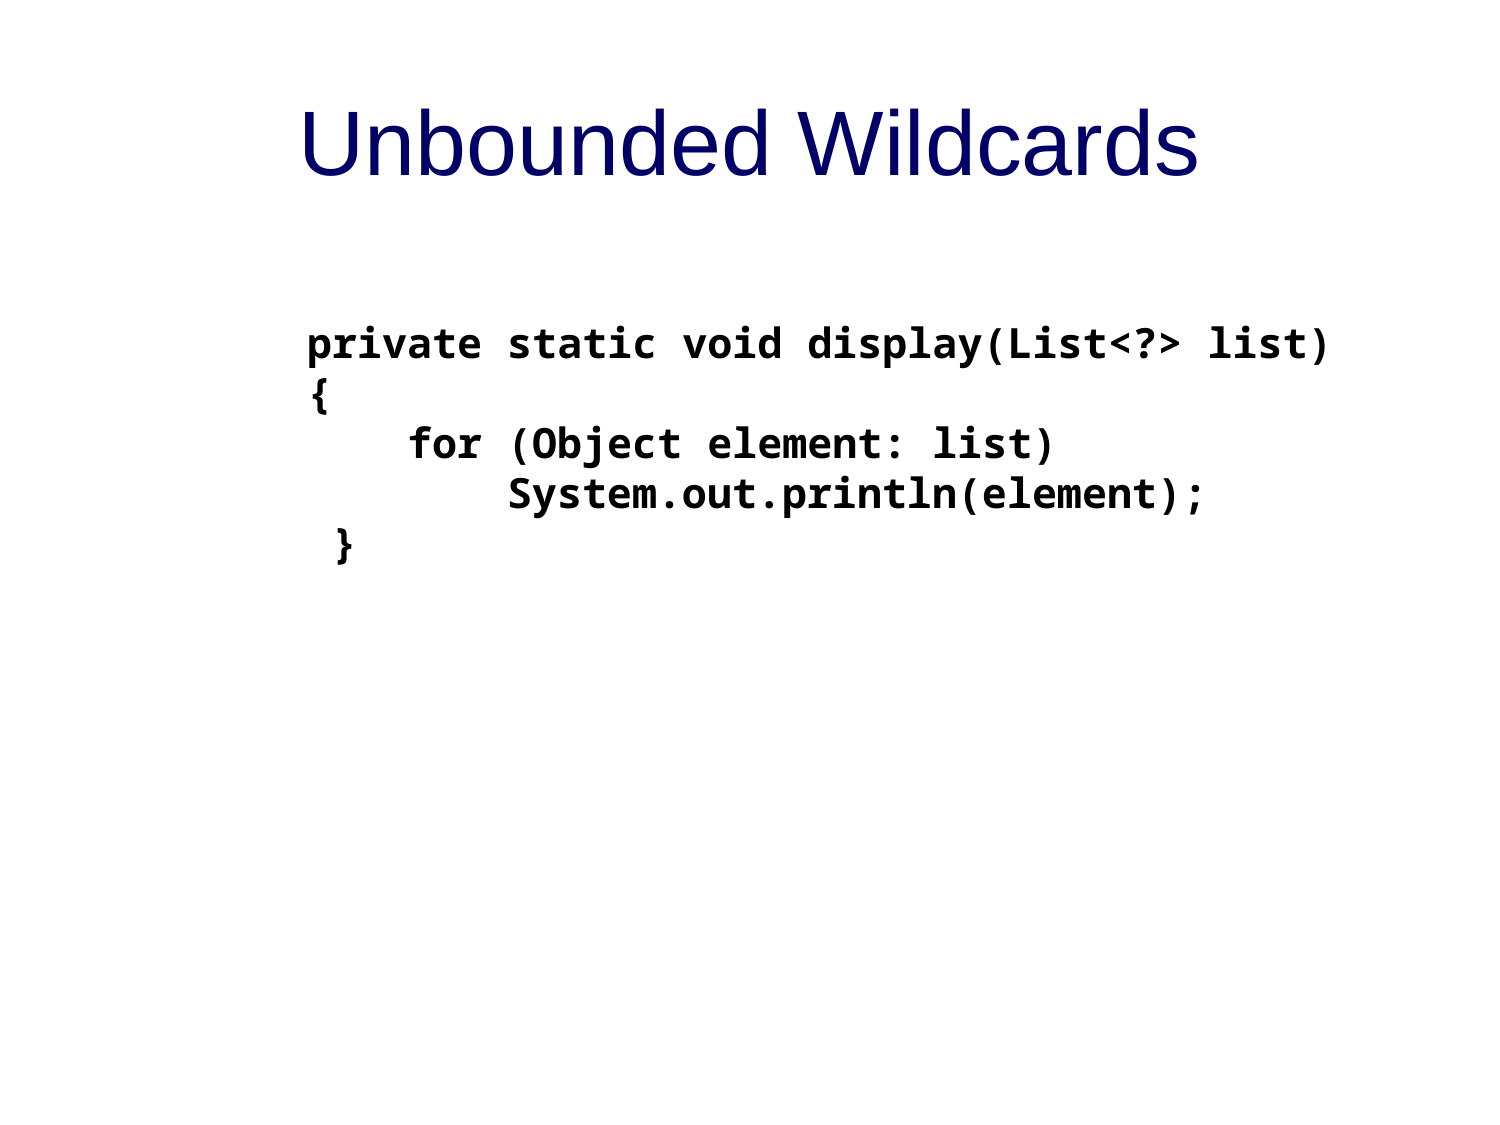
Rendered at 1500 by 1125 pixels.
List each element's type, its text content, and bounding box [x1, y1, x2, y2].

title Unbounded Wildcards [75, 45, 1425, 233]
text_box private static void display(List<?> list) { for (Object element: list) System.out.println(element); } [192, 309, 1500, 602]
